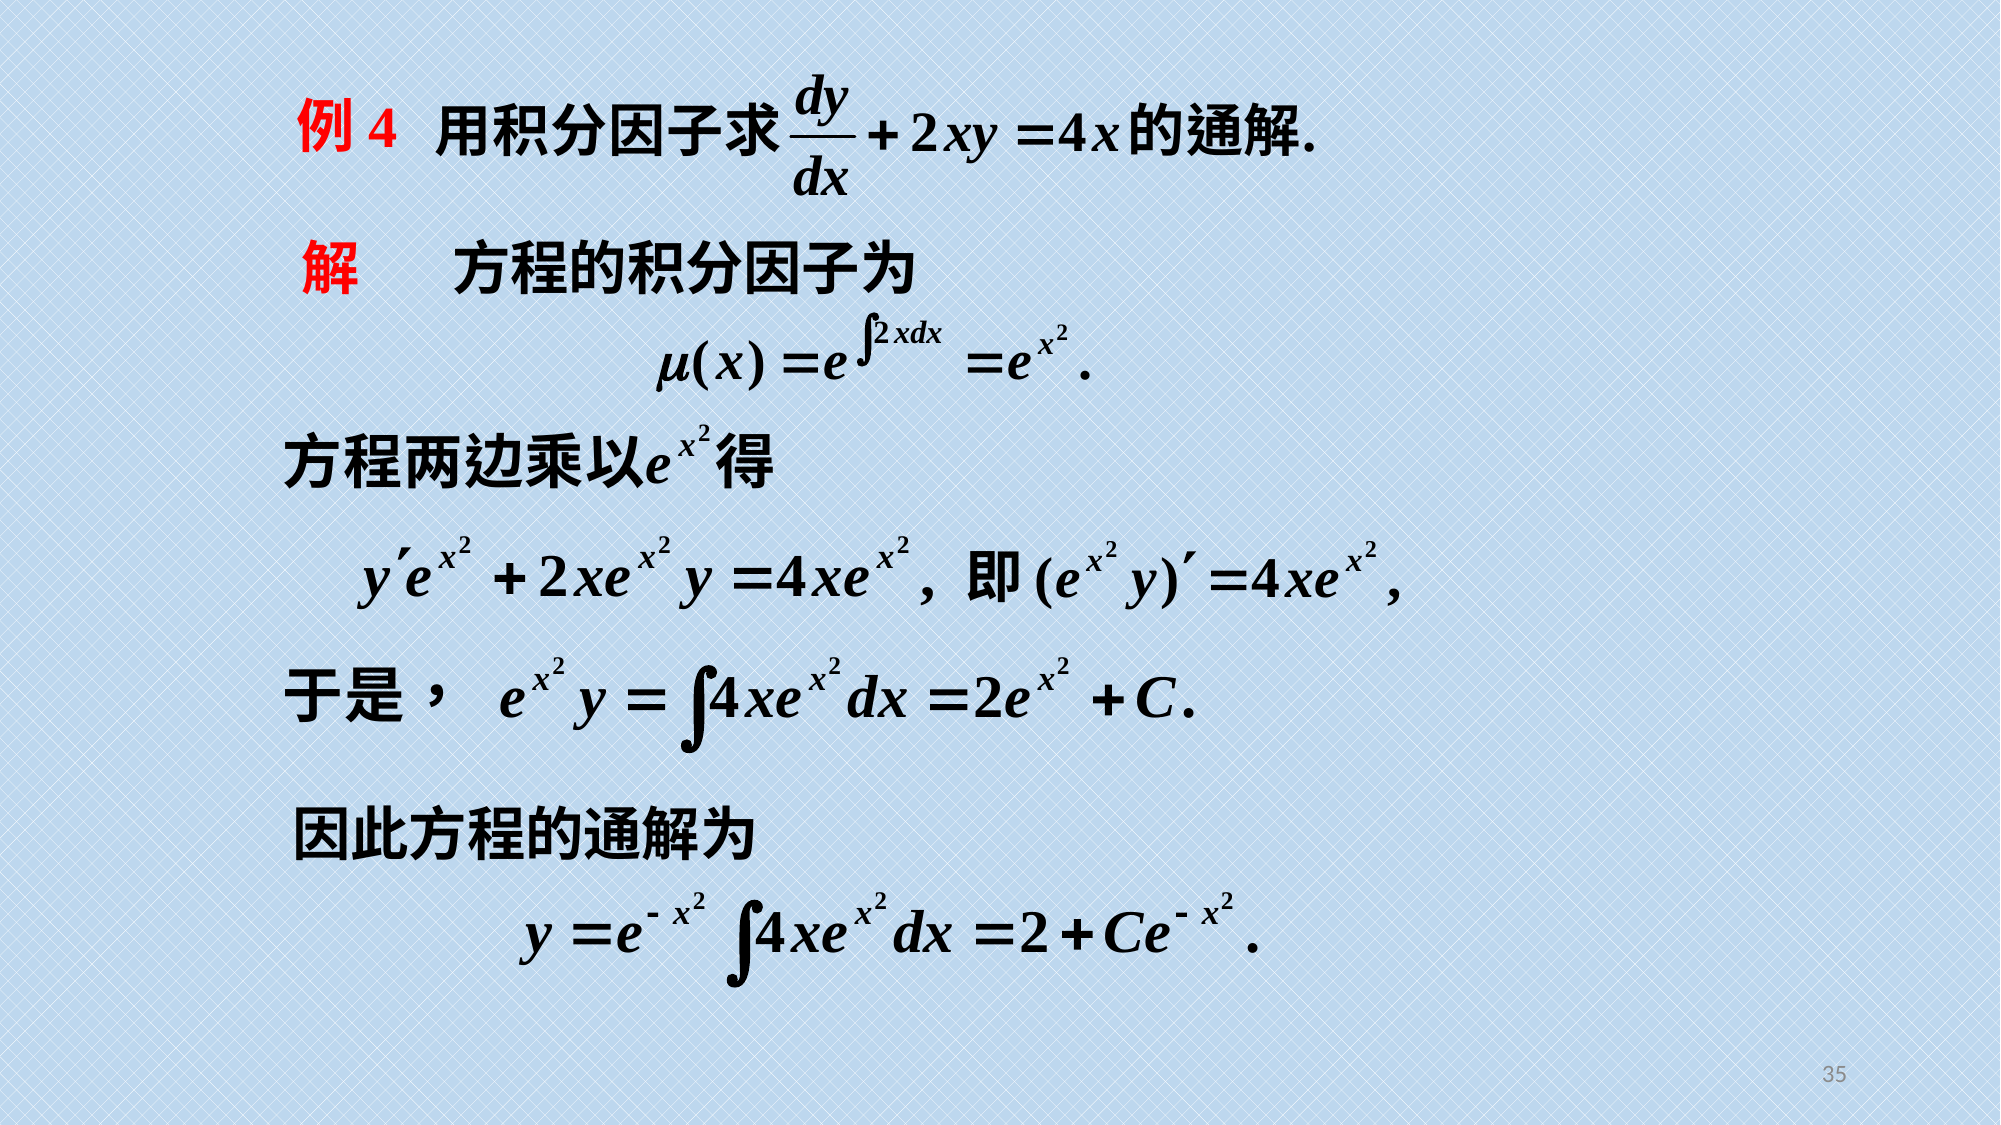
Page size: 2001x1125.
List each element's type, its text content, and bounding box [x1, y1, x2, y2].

text_box 解 [264, 217, 372, 302]
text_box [276, 408, 788, 504]
text_box 例4 [281, 82, 413, 167]
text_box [346, 520, 945, 622]
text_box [645, 295, 1099, 404]
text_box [483, 876, 1268, 993]
slide_number 35 [1412, 1042, 1863, 1103]
text_box 方程的积分因子为 [452, 217, 946, 302]
text_box 因此方程的通解为 [292, 783, 772, 868]
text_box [962, 525, 1413, 622]
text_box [276, 641, 1208, 759]
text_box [427, 56, 1323, 209]
